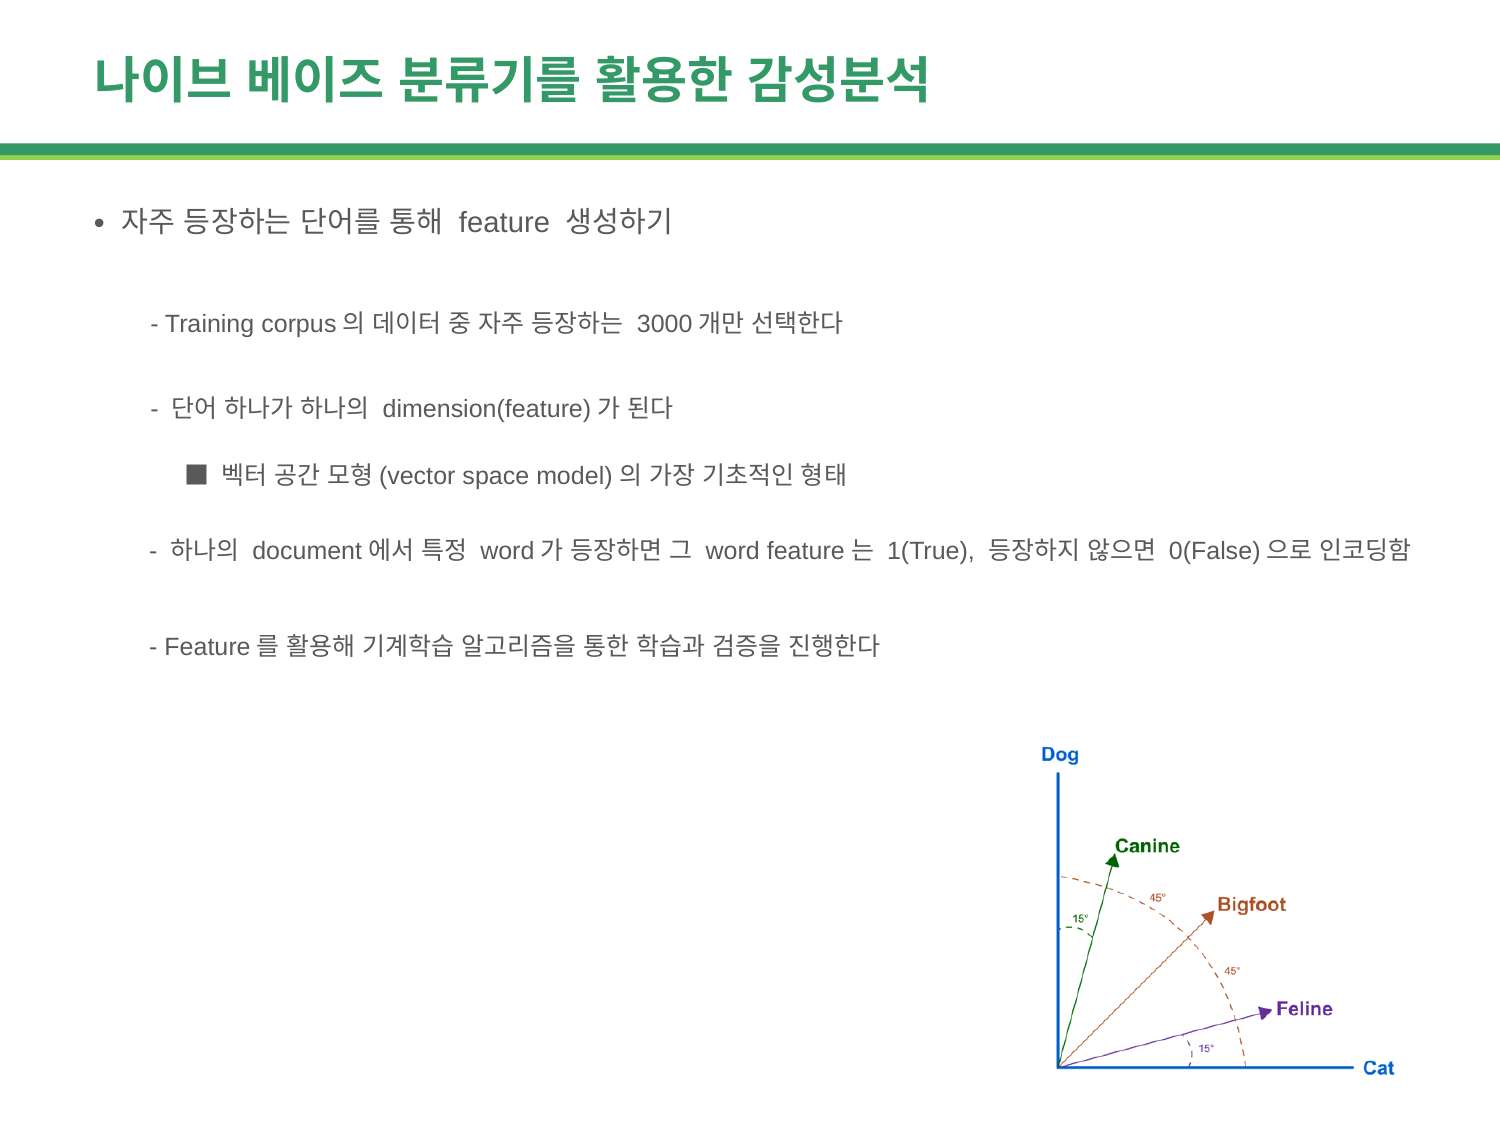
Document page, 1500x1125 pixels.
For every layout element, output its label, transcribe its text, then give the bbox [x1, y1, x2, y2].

text_box [0, 157, 1500, 162]
text_box ■ 벡터 공간 모형(vector space model)의 가장 기초적인 형태 [169, 452, 1500, 497]
text_box - Feature를 활용해 기계학습 알고리즘을 통한 학습과 검증을 진행한다 [134, 623, 1471, 669]
text_box - Training corpus의 데이터 중 자주 등장하는 3000개만 선택한다 [135, 300, 1472, 346]
picture [1009, 739, 1429, 1098]
text_box [0, 141, 1500, 157]
text_box - 하나의 document에서 특정 word가 등장하면 그 word feature는 1(True), 등장하지 않으면 0(False)으로 인코딩함 [134, 527, 1471, 572]
text_box ∙ 자주 등장하는 단어를 통해 feature 생성하기 [75, 196, 1412, 246]
text_box 나이브 베이즈 분류기를 활용한 감성분석 [79, 41, 948, 116]
text_box - 단어 하나가 하나의 dimension(feature)가 된다 [135, 385, 1472, 430]
